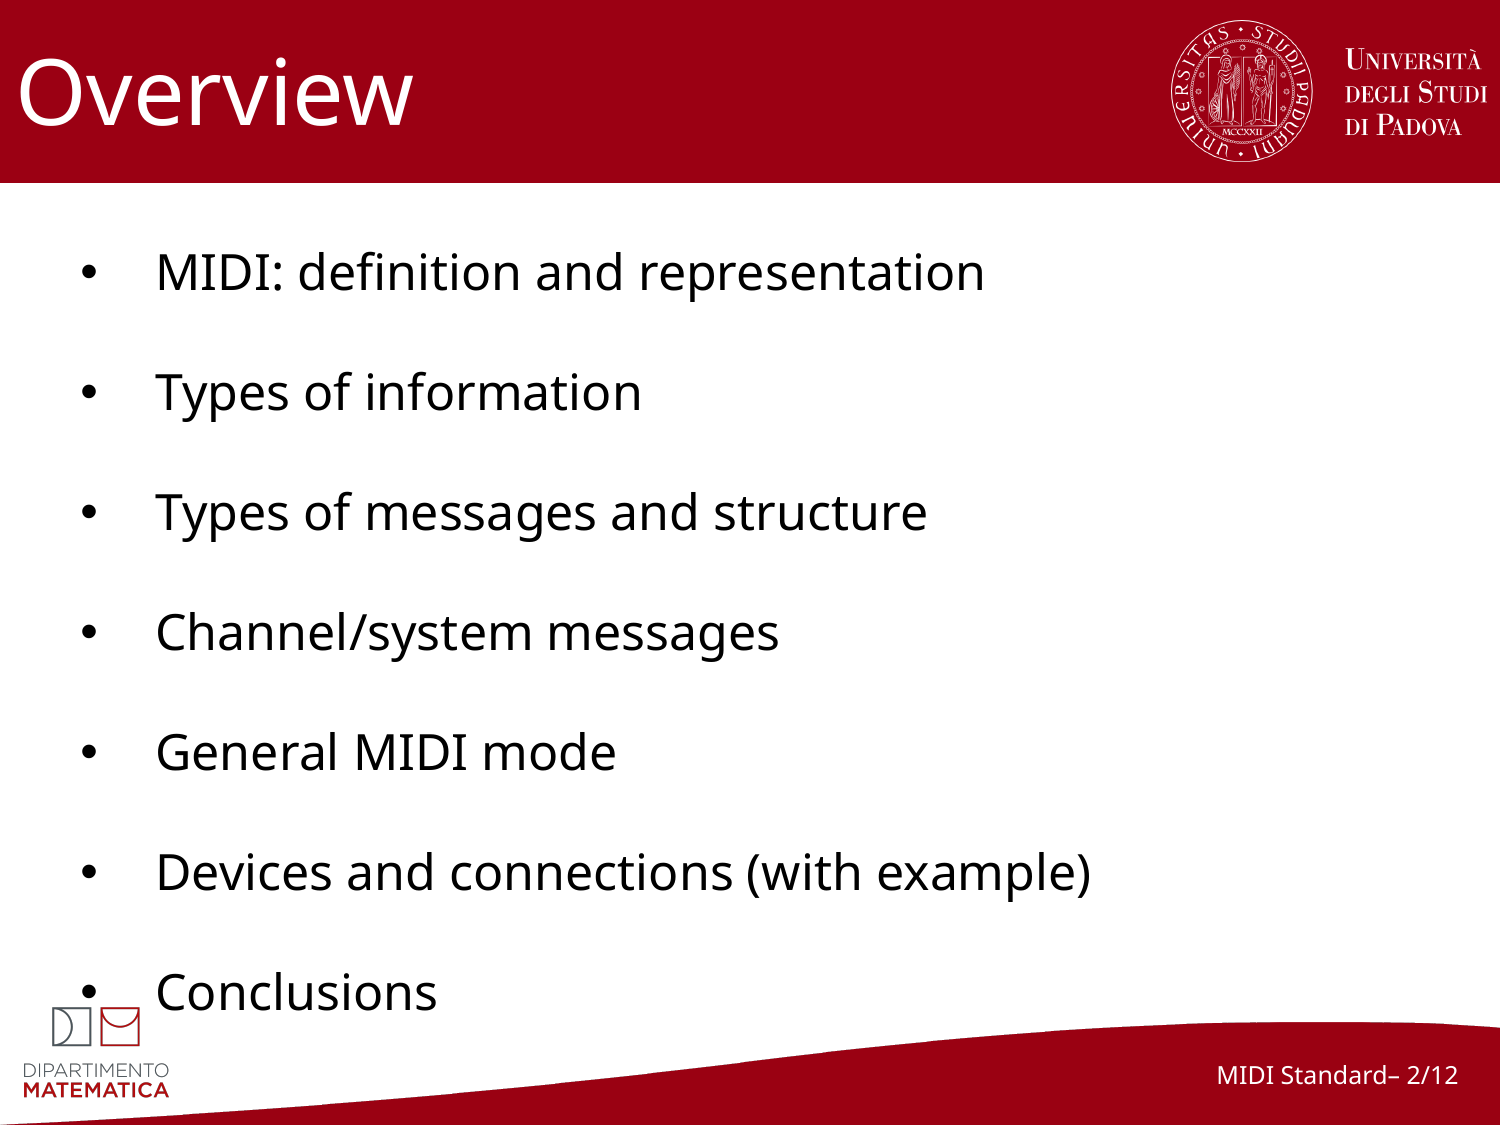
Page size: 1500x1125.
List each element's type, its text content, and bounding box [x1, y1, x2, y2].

text_box MIDI: definition and representation Types of information Types of messages and structure Channel/system messages General MIDI mode Devices and connections (with example) Conclusions [65, 233, 1435, 1029]
picture [0, 1007, 1500, 1125]
picture [1171, 20, 1487, 162]
slide_number MIDI Standard– 2/12 [1007, 1044, 1474, 1104]
title Overview [0, 4, 1159, 188]
